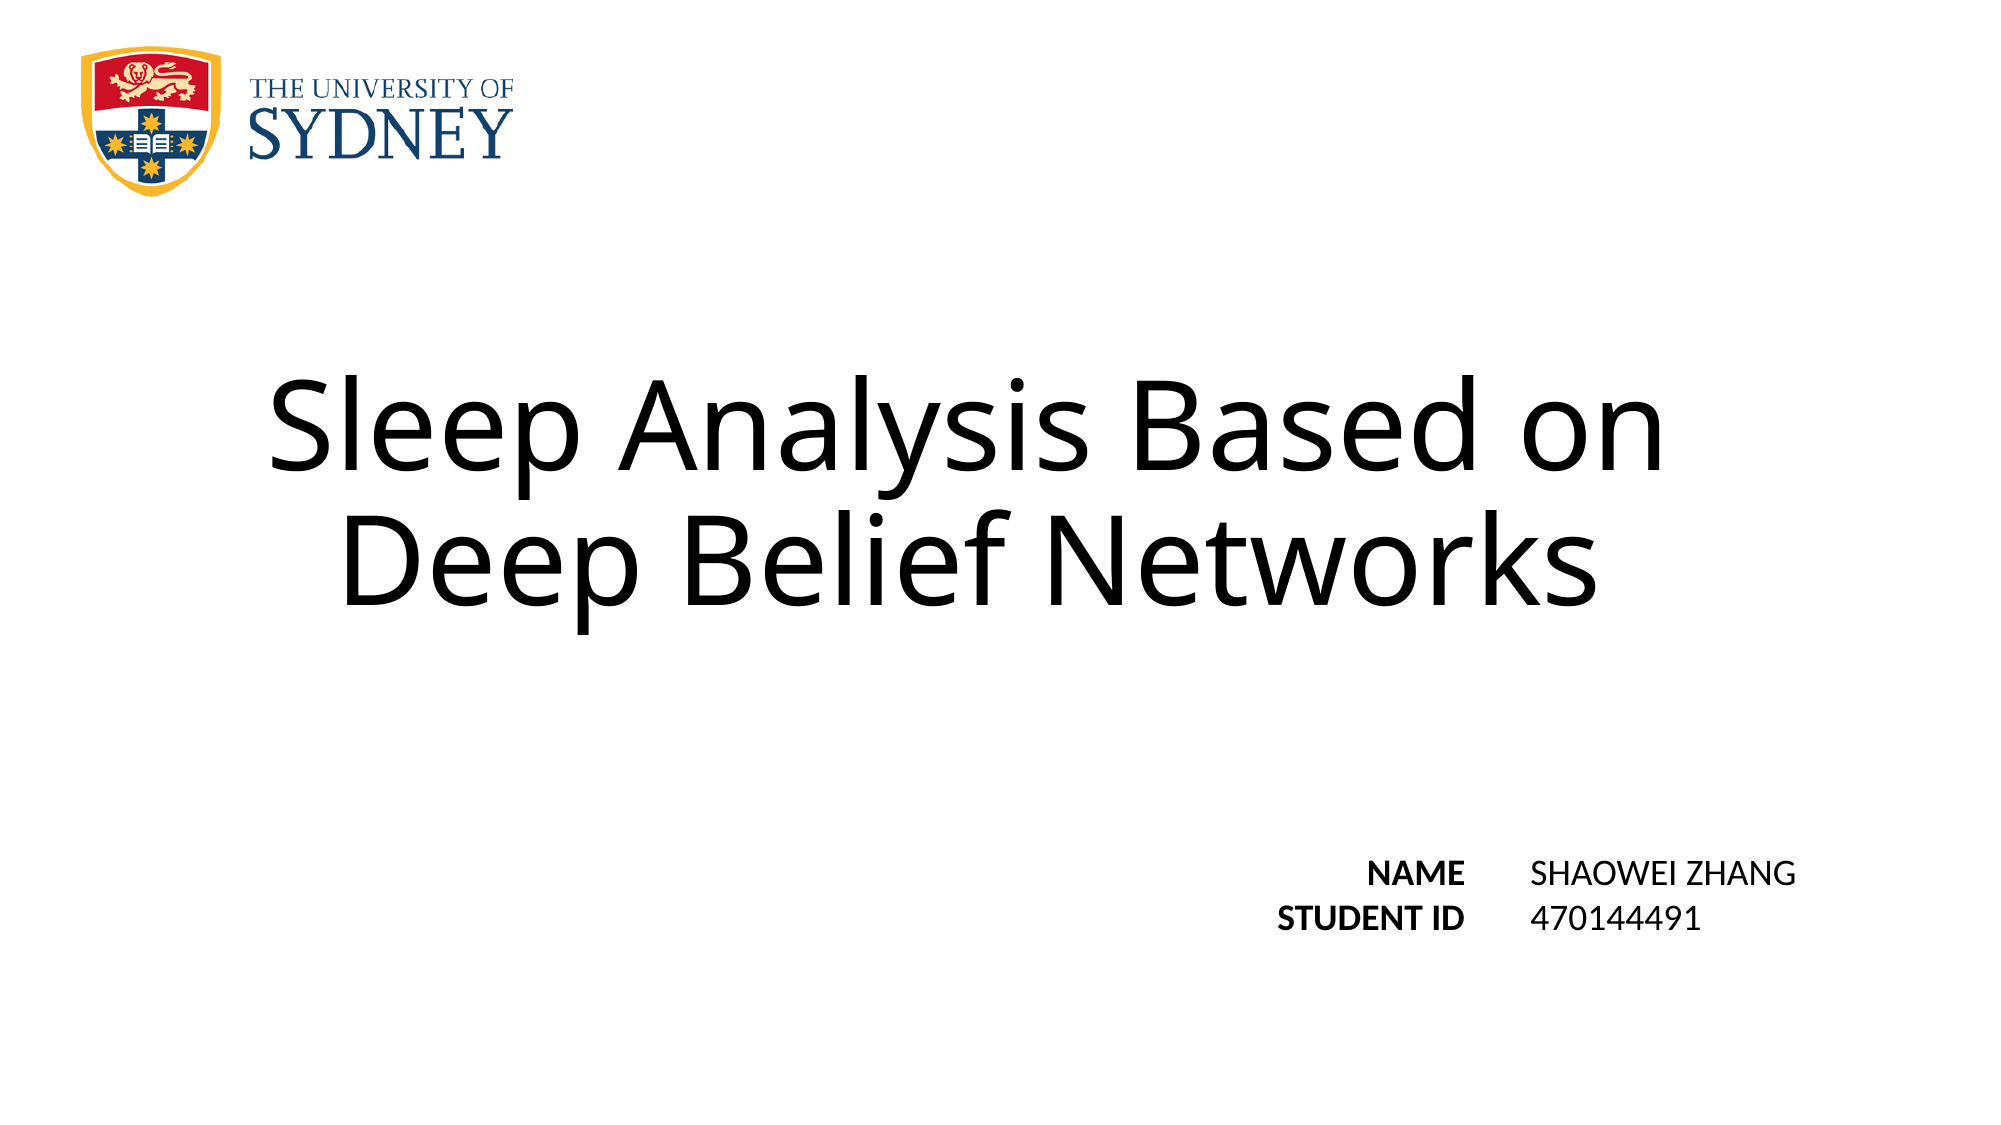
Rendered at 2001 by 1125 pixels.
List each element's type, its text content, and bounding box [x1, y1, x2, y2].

text_box NAME STUDENT ID [1149, 840, 1480, 946]
title Sleep Analysis Based on Deep Belief Networks [218, 248, 1720, 640]
text_box SHAOWEI ZHANG 470144491 [1515, 840, 1846, 946]
picture [81, 46, 513, 197]
